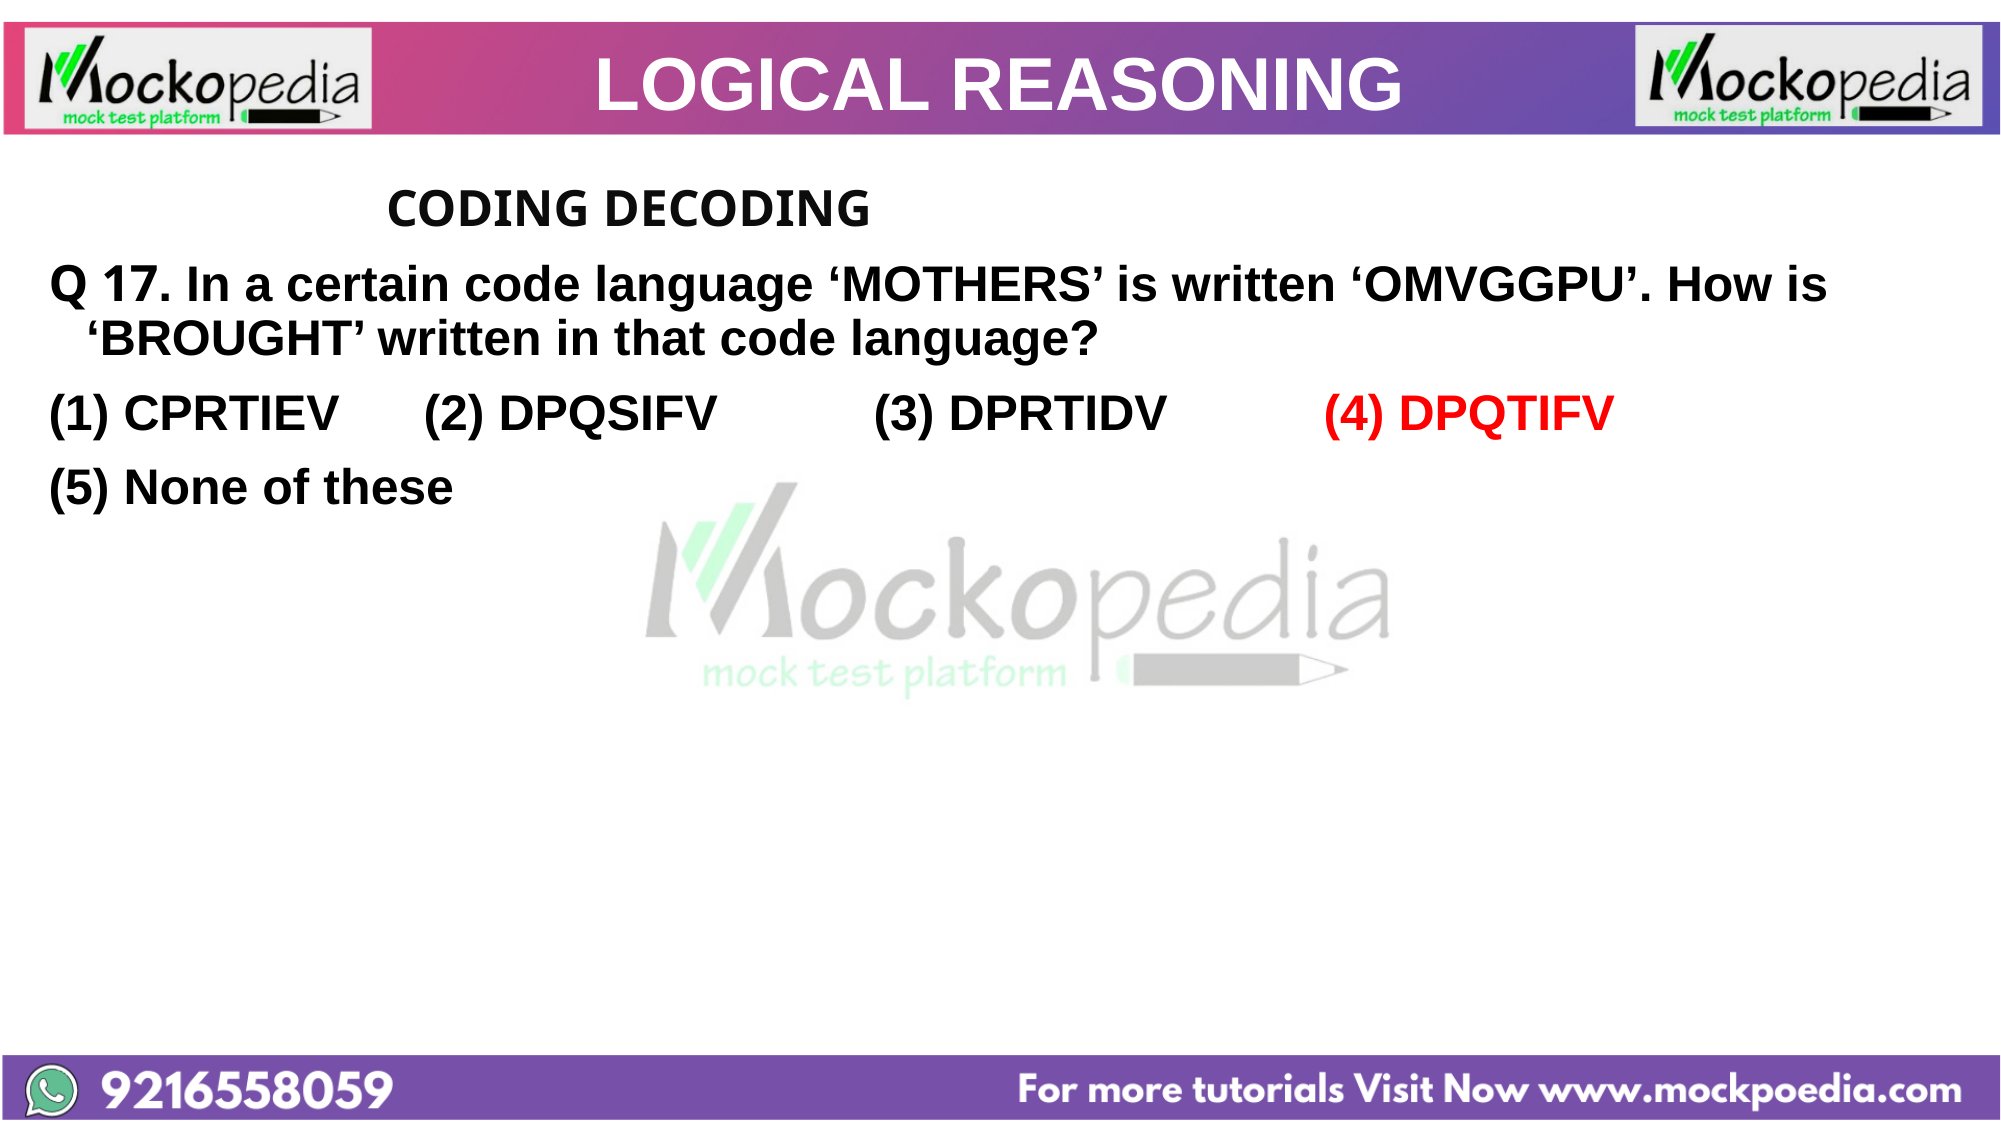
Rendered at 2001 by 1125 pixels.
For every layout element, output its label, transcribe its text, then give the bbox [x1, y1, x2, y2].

list CODING DECODING Q 17. In a certain code language ‘MOTHERS’ is written ‘OMVGGPU’. How is ‘BROUGHT’ written in that code language? CPRTIEV (2) DPQSIFV (3) DPRTIDV (4) DPQTIFV (5) None of these [33, 175, 1959, 1053]
picture [0, 0, 2001, 1125]
title LOGICAL REASONING [41, 31, 1959, 142]
